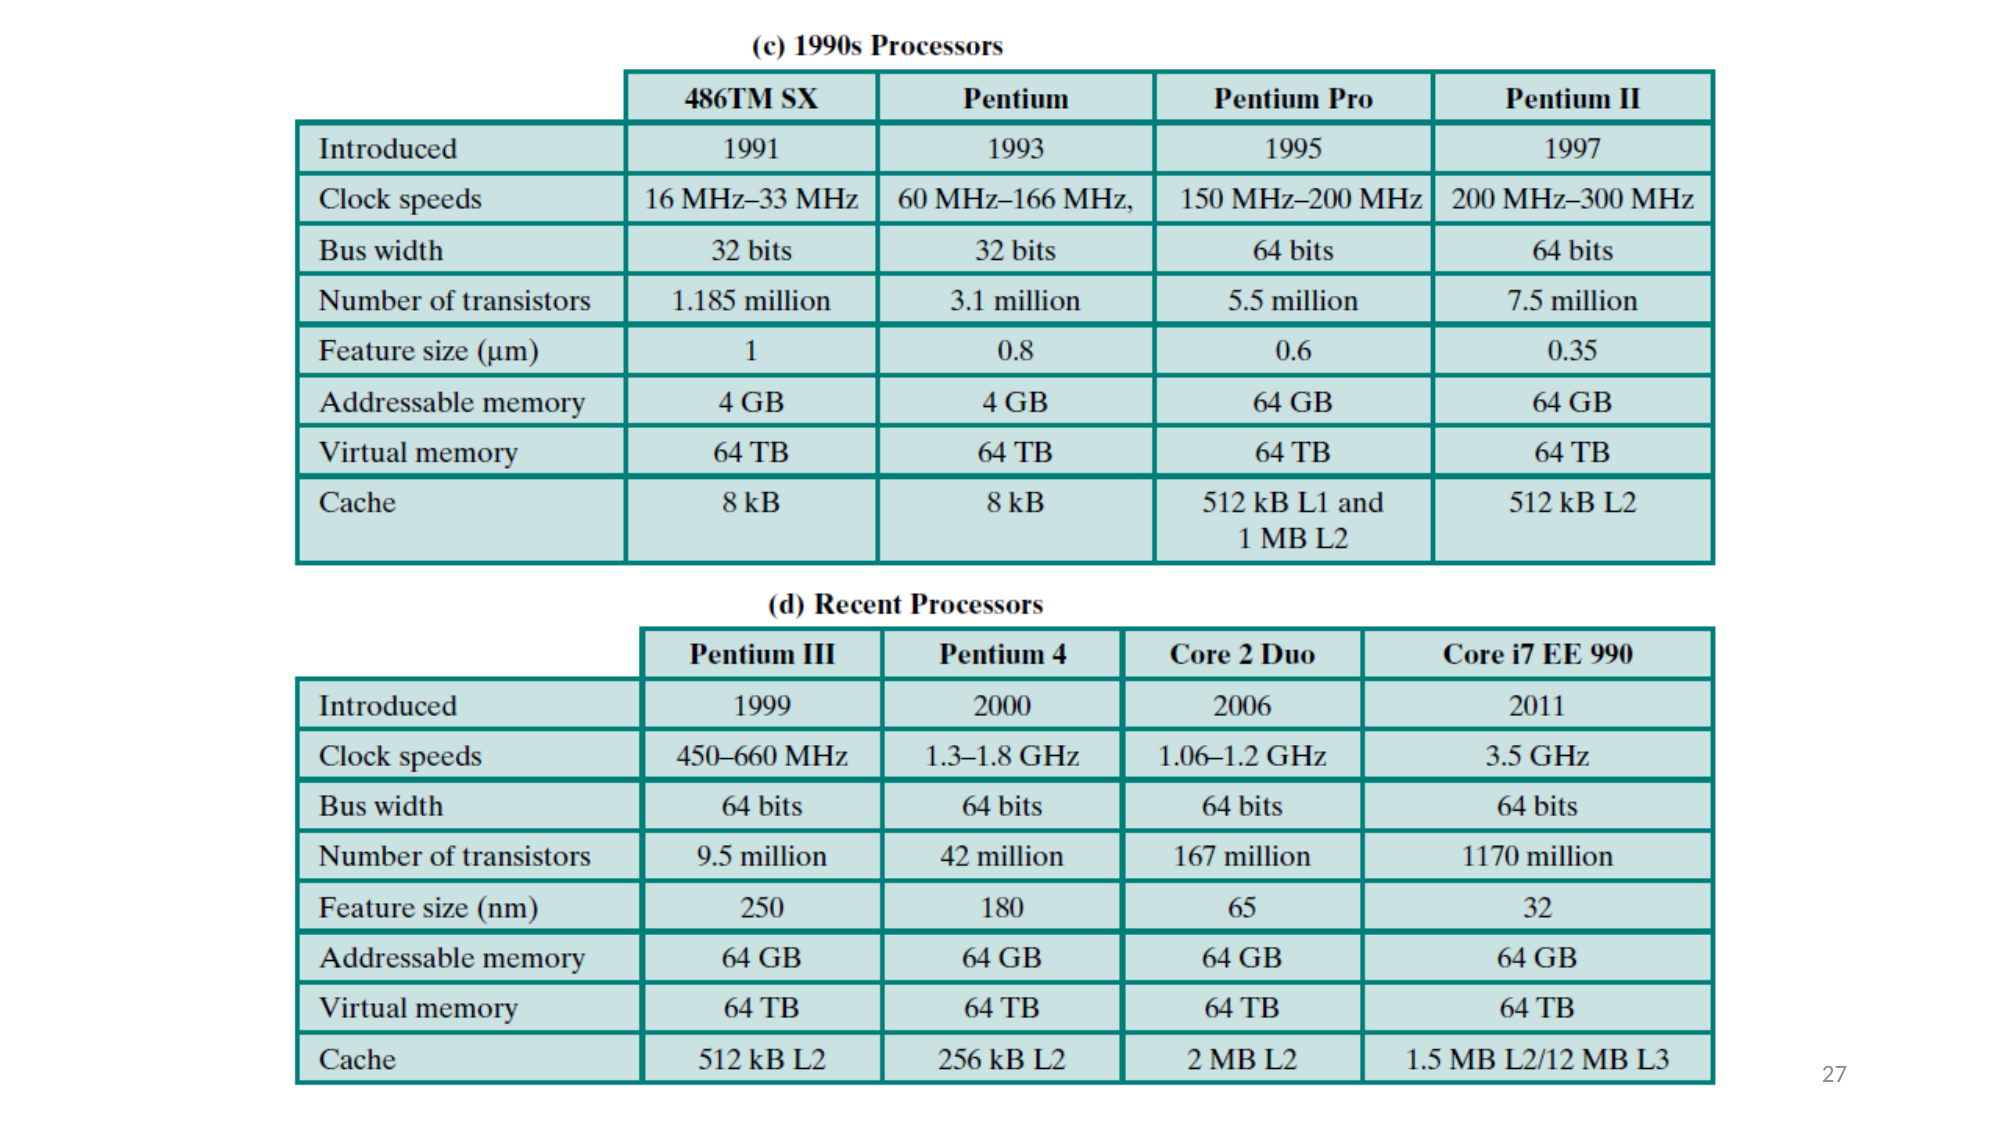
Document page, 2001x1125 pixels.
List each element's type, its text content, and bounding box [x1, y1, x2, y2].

slide_number 27 [1412, 1042, 1863, 1103]
picture [275, 32, 1725, 1093]
